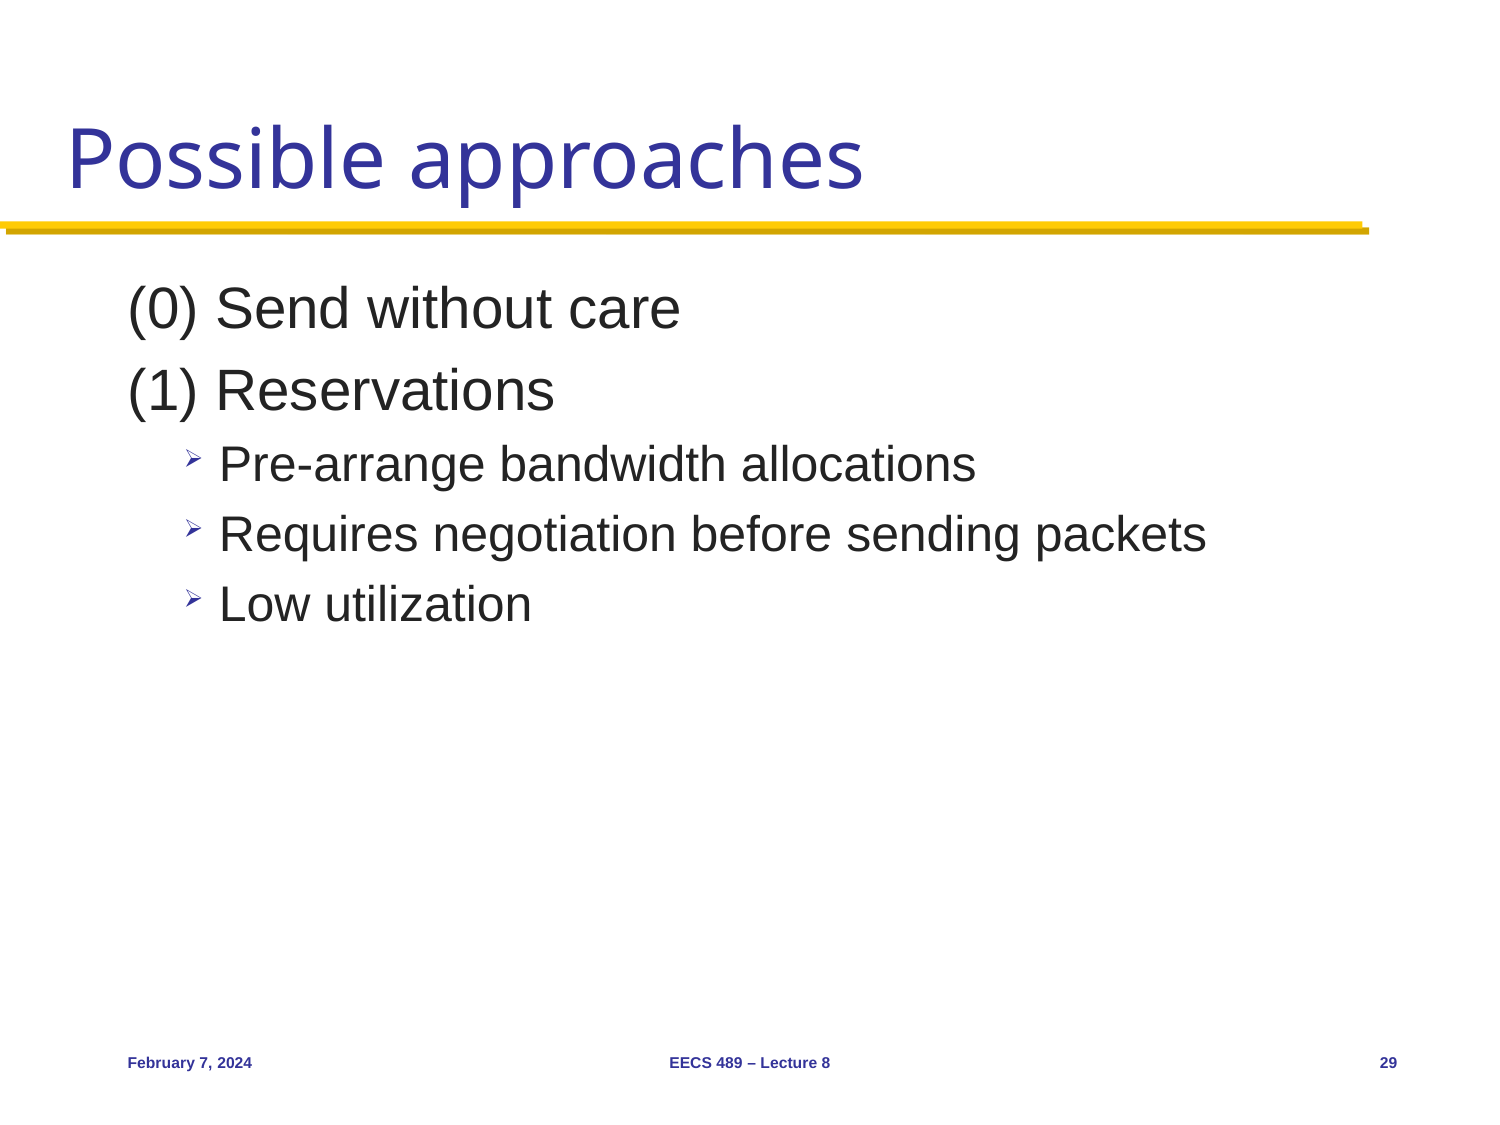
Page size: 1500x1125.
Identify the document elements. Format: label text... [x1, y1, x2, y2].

footer EECS 489 – Lecture 8 [512, 1024, 988, 1101]
title Possible approaches [49, 24, 1451, 213]
list (0) Send without care (1) Reservations Pre-arrange bandwidth allocations Requires negotiation before sending packets Low utilization [112, 262, 1413, 988]
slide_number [112, 1024, 426, 1101]
slide_number 29 [1312, 1024, 1413, 1101]
